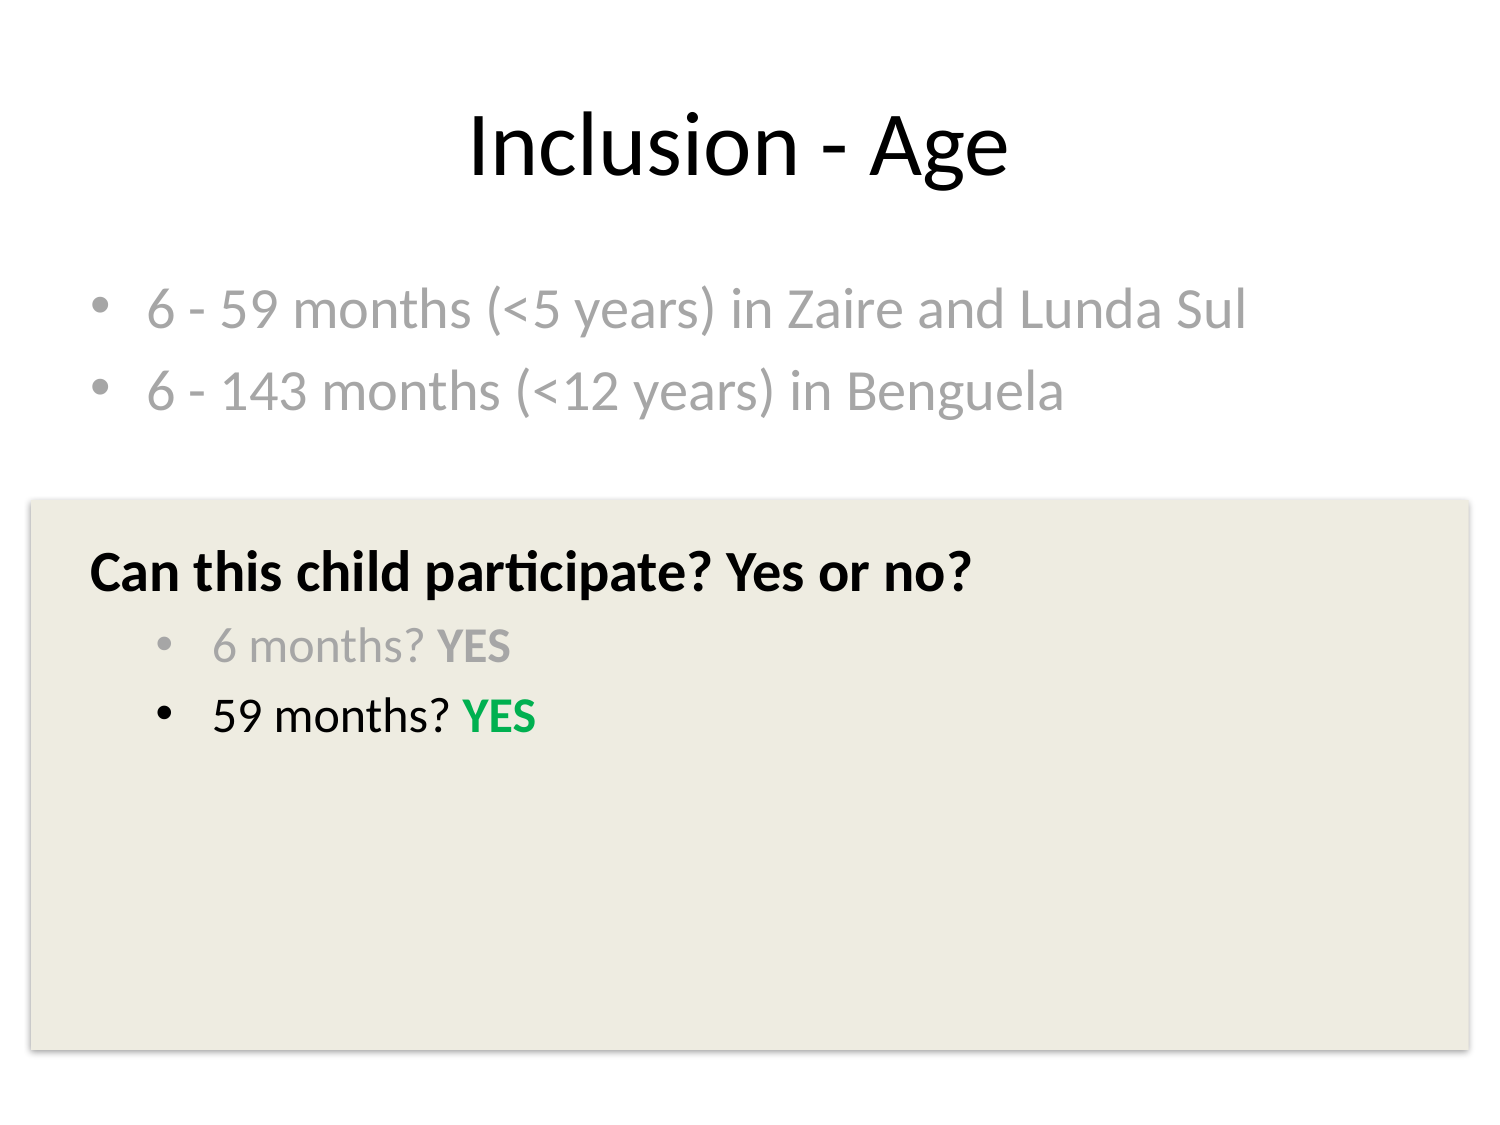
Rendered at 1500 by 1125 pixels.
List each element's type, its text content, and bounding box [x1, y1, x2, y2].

title Inclusion - Age [75, 45, 1425, 233]
text_box [30, 499, 1469, 1051]
list 6 - 59 months (<5 years) in Zaire and Lunda Sul 6 - 143 months (<12 years) in Benguela Can this child participate? Yes or no? 6 months? YES 59 months? YES [75, 262, 1425, 1005]
